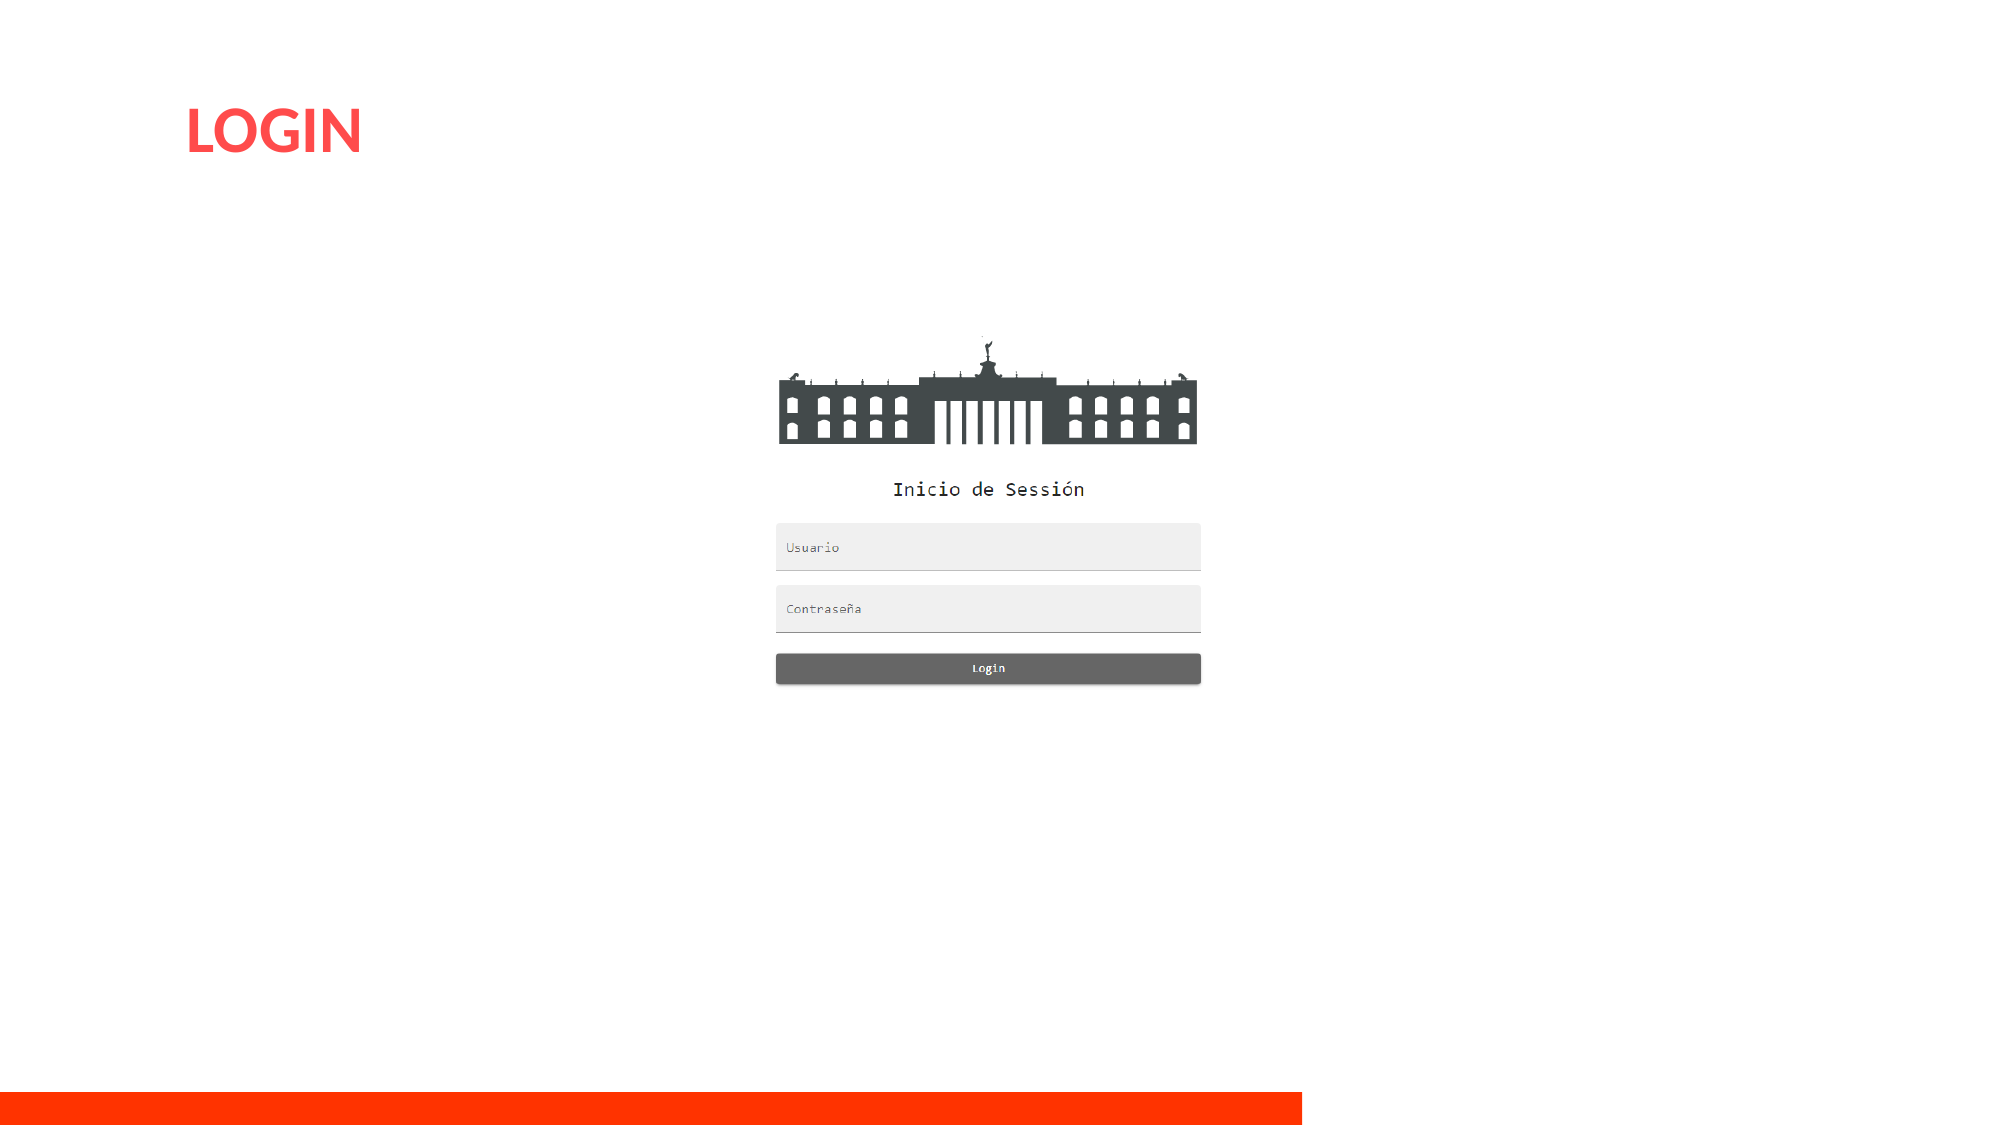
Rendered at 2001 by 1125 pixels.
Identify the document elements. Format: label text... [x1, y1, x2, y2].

text_box LOGIN [171, 90, 1897, 175]
picture [171, 134, 1801, 879]
text_box [0, 1091, 1303, 1125]
